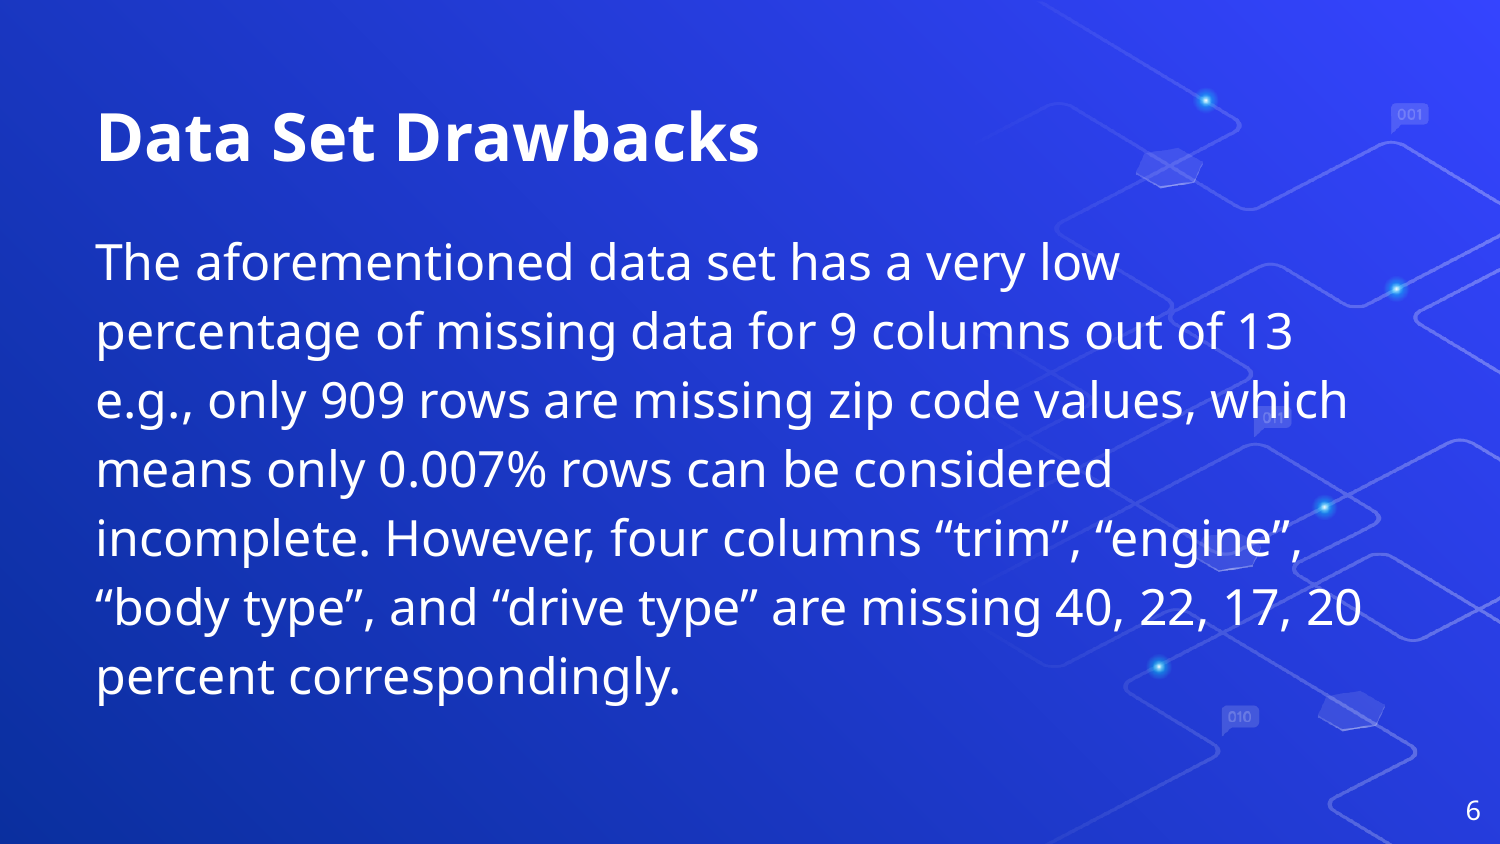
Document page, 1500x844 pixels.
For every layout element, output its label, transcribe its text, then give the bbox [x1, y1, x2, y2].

slide_number ‹#› [1391, 779, 1482, 844]
title Data Set Drawbacks [95, 33, 1224, 175]
picture [0, 0, 1500, 844]
list The aforementioned data set has a very low percentage of missing data for 9 columns out of 13 e.g., only 909 rows are missing zip code values, which means only 0.007% rows can be considered incomplete. However, four columns “trim”, “engine”, “body type”, and “drive type” are missing 40, 22, 17, 20 percent correspondingly. [95, 221, 1392, 741]
